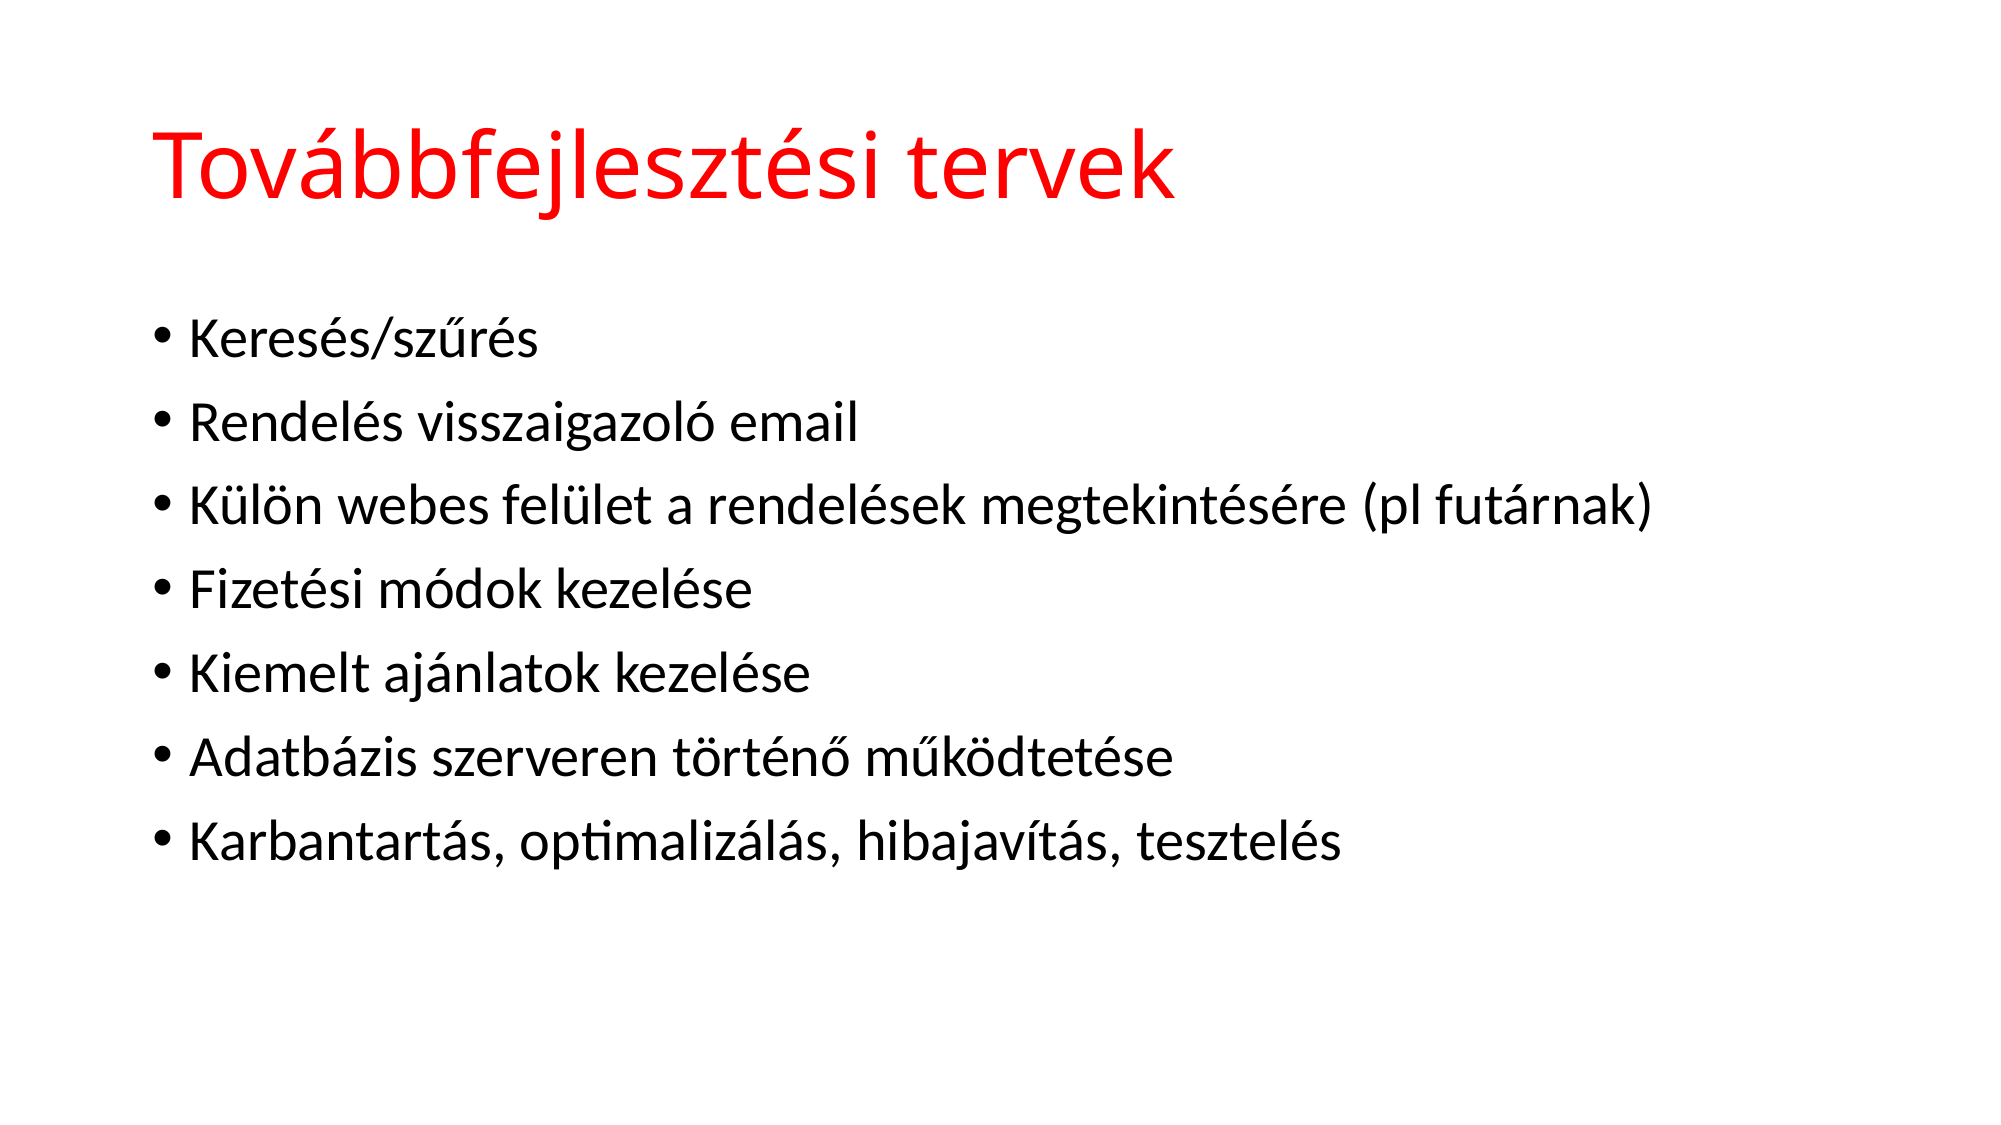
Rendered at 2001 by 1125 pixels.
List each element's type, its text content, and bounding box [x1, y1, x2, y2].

list Keresés/szűrés Rendelés visszaigazoló email Külön webes felület a rendelések megtekintésére (pl futárnak) Fizetési módok kezelése Kiemelt ajánlatok kezelése Adatbázis szerveren történő működtetése Karbantartás, optimalizálás, hibajavítás, tesztelés [137, 299, 1863, 1014]
title Továbbfejlesztési tervek [137, 59, 1863, 278]
